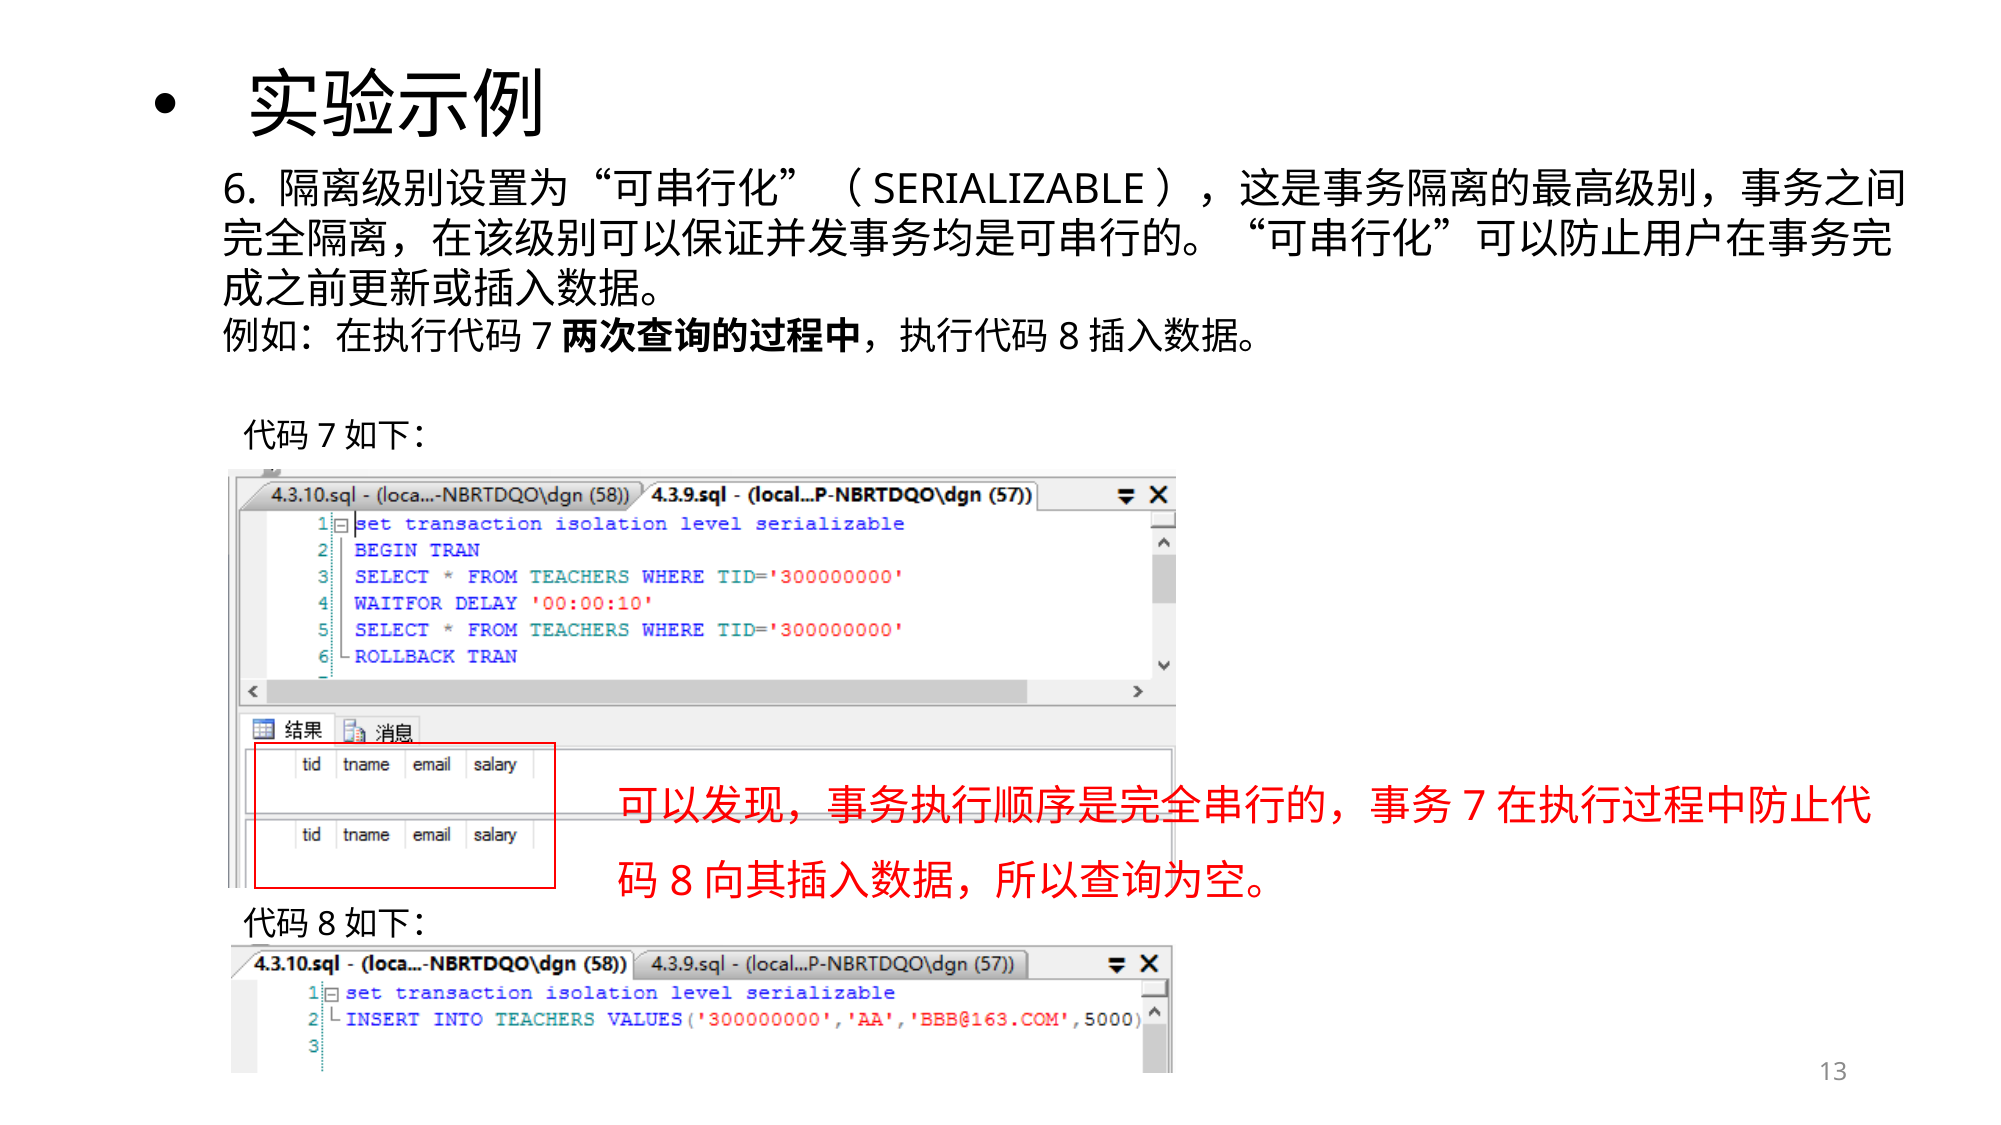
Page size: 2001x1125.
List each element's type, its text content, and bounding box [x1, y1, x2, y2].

text_box 代码8如下： [228, 894, 1944, 950]
picture [228, 468, 1176, 888]
slide_number 12 [1412, 1042, 1863, 1103]
picture [231, 944, 1176, 1073]
text_box 代码7如下： [228, 406, 1944, 462]
text_box 可以发现，事务执行顺序是完全串行的，事务7在执行过程中防止代码8向其插入数据，所以查询为空。 [603, 746, 1924, 912]
text_box 6. 隔离级别设置为“可串行化”（SERIALIZABLE），这是事务隔离的最高级别，事务之间完全隔离，在该级别可以保证并发事务均是可串行的。“可串行化”可以防止用户在事务完成之前更新或插入数据。 例如：在执行代码7两次查询的过程中，执行代码8插入数据。 [207, 154, 1924, 365]
title 实验示例 [137, 39, 1863, 175]
